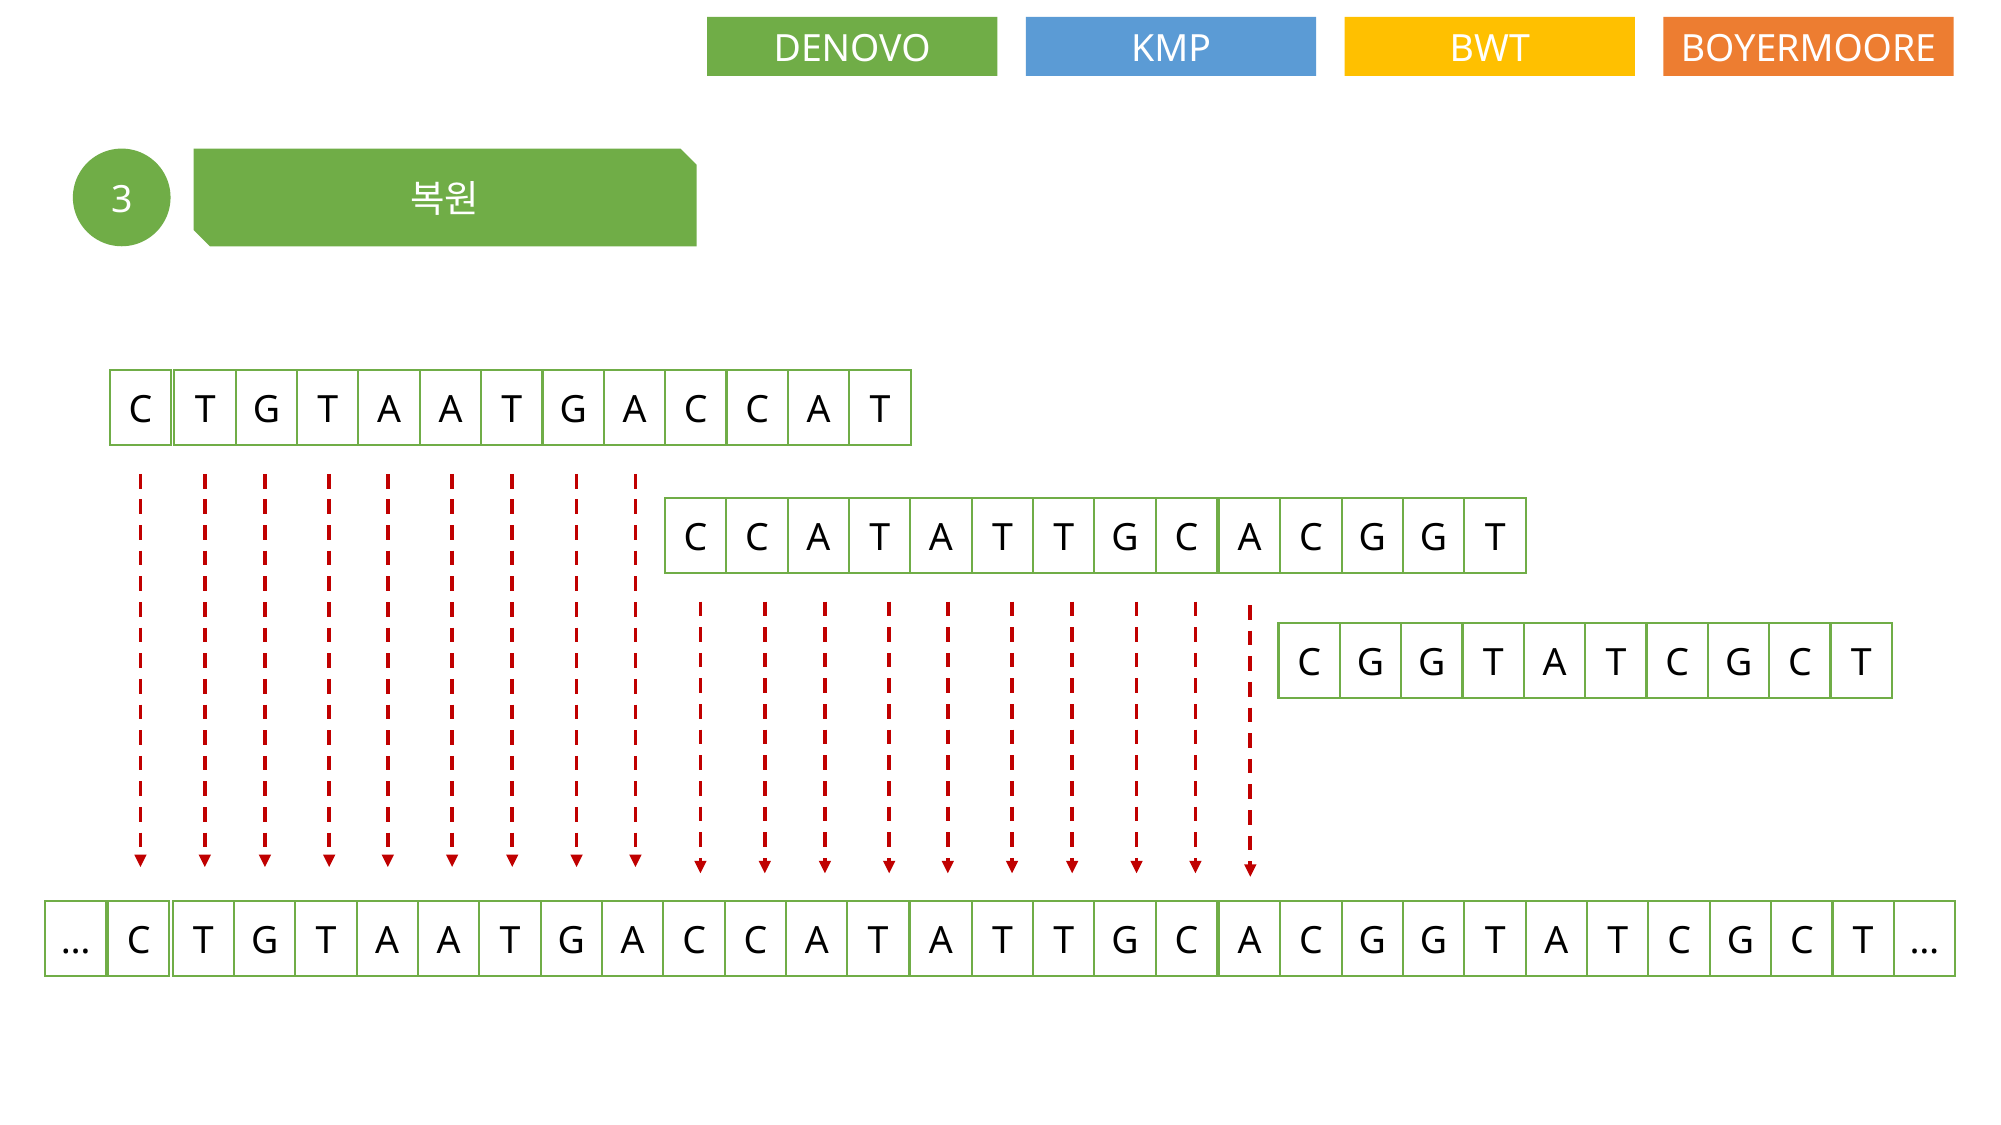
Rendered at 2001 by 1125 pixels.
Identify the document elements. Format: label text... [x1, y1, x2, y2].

text_box C [1155, 900, 1218, 977]
text_box T [480, 369, 541, 446]
text_box T [173, 369, 235, 446]
text_box T [848, 497, 909, 574]
text_box T [848, 369, 912, 446]
text_box A [787, 369, 848, 446]
text_box G [233, 900, 294, 977]
text_box BOYERMOORE [1662, 16, 1955, 77]
text_box G [1402, 900, 1463, 977]
text_box T [1584, 622, 1646, 699]
text_box G [1707, 622, 1768, 699]
text_box G [1400, 622, 1461, 699]
text_box BWT [1344, 16, 1636, 77]
text_box C [724, 900, 785, 977]
text_box C [1770, 900, 1831, 977]
text_box A [1525, 900, 1586, 977]
text_box A [419, 369, 480, 446]
text_box T [971, 497, 1032, 574]
text_box C [664, 497, 725, 574]
text_box G [1341, 900, 1402, 977]
text_box A [787, 497, 848, 574]
text_box A [909, 900, 971, 977]
text_box DENOVO [706, 16, 998, 77]
text_box T [172, 900, 233, 977]
text_box … [1893, 900, 1956, 977]
text_box T [296, 369, 357, 446]
text_box G [1093, 497, 1155, 574]
text_box T [1586, 900, 1647, 977]
text_box T [1463, 497, 1527, 574]
text_box T [478, 900, 540, 977]
text_box A [1218, 900, 1281, 977]
text_box T [1032, 497, 1093, 574]
text_box G [1093, 900, 1155, 977]
text_box G [1709, 900, 1770, 977]
text_box C [107, 900, 170, 977]
text_box G [1339, 622, 1400, 699]
text_box G [541, 369, 603, 446]
text_box T [1461, 622, 1523, 699]
text_box C [1277, 622, 1339, 699]
text_box T [1830, 622, 1893, 699]
text_box A [356, 900, 417, 977]
text_box … [44, 900, 107, 977]
text_box A [603, 369, 664, 446]
text_box KMP [1025, 16, 1317, 77]
text_box T [846, 900, 909, 977]
text_box A [357, 369, 419, 446]
text_box C [726, 369, 787, 446]
text_box A [1218, 497, 1279, 574]
text_box C [1647, 900, 1709, 977]
text_box C [1768, 622, 1830, 699]
text_box A [601, 900, 662, 977]
text_box T [1463, 900, 1525, 977]
text_box 3 [71, 147, 172, 248]
text_box C [109, 369, 172, 446]
text_box G [1341, 497, 1402, 574]
text_box 복원 [192, 147, 698, 248]
text_box C [725, 497, 787, 574]
text_box G [1402, 497, 1463, 574]
text_box T [294, 900, 356, 977]
text_box C [1155, 497, 1218, 574]
text_box C [1279, 497, 1341, 574]
text_box A [909, 497, 971, 574]
text_box C [662, 900, 724, 977]
text_box A [1523, 622, 1584, 699]
text_box T [971, 900, 1032, 977]
text_box C [664, 369, 726, 446]
text_box C [1281, 900, 1341, 977]
text_box T [1032, 900, 1093, 977]
text_box T [1831, 900, 1893, 977]
text_box C [1646, 622, 1707, 699]
text_box A [785, 900, 846, 977]
text_box G [540, 900, 601, 977]
text_box G [235, 369, 296, 446]
text_box A [417, 900, 478, 977]
